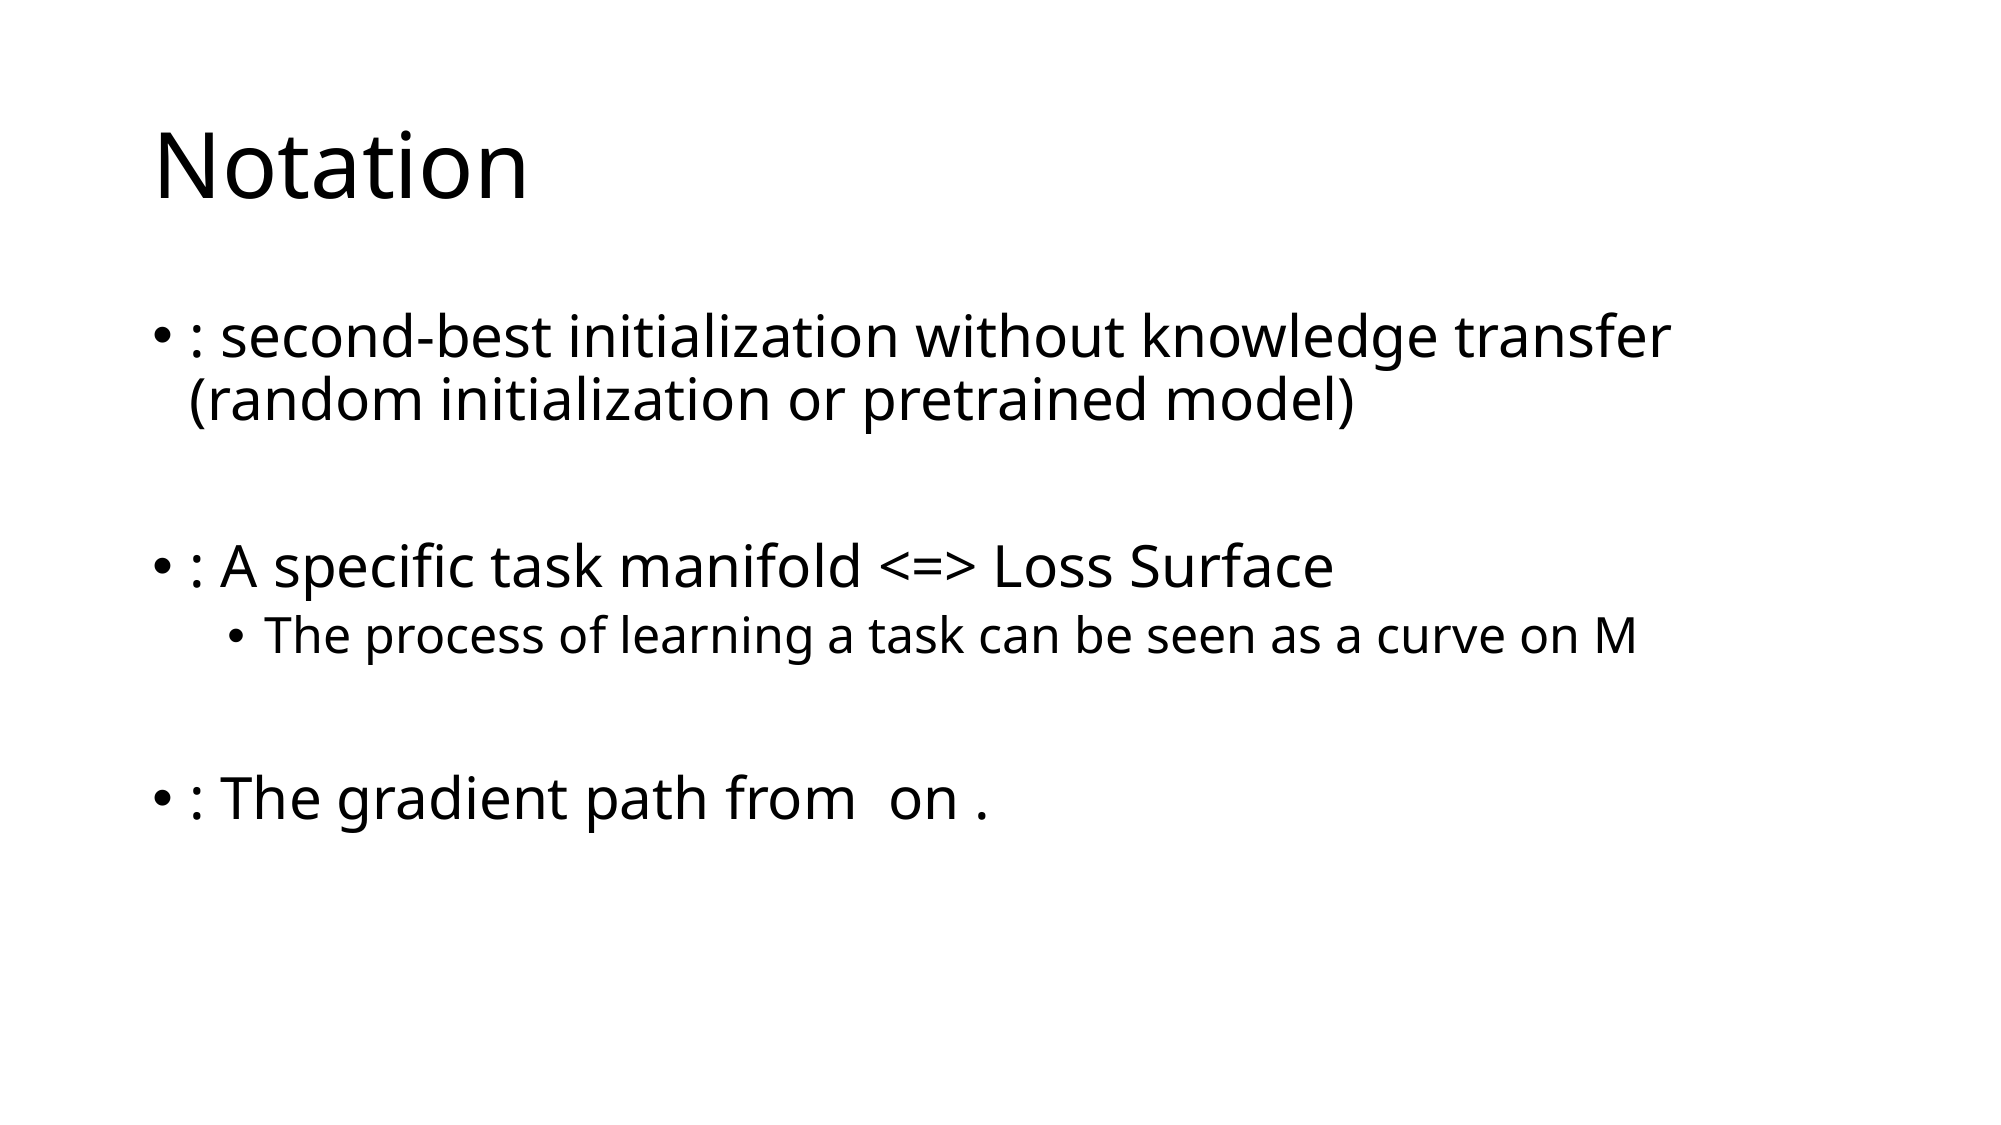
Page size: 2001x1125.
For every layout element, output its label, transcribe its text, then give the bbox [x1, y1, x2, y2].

title Notation [137, 59, 1863, 278]
